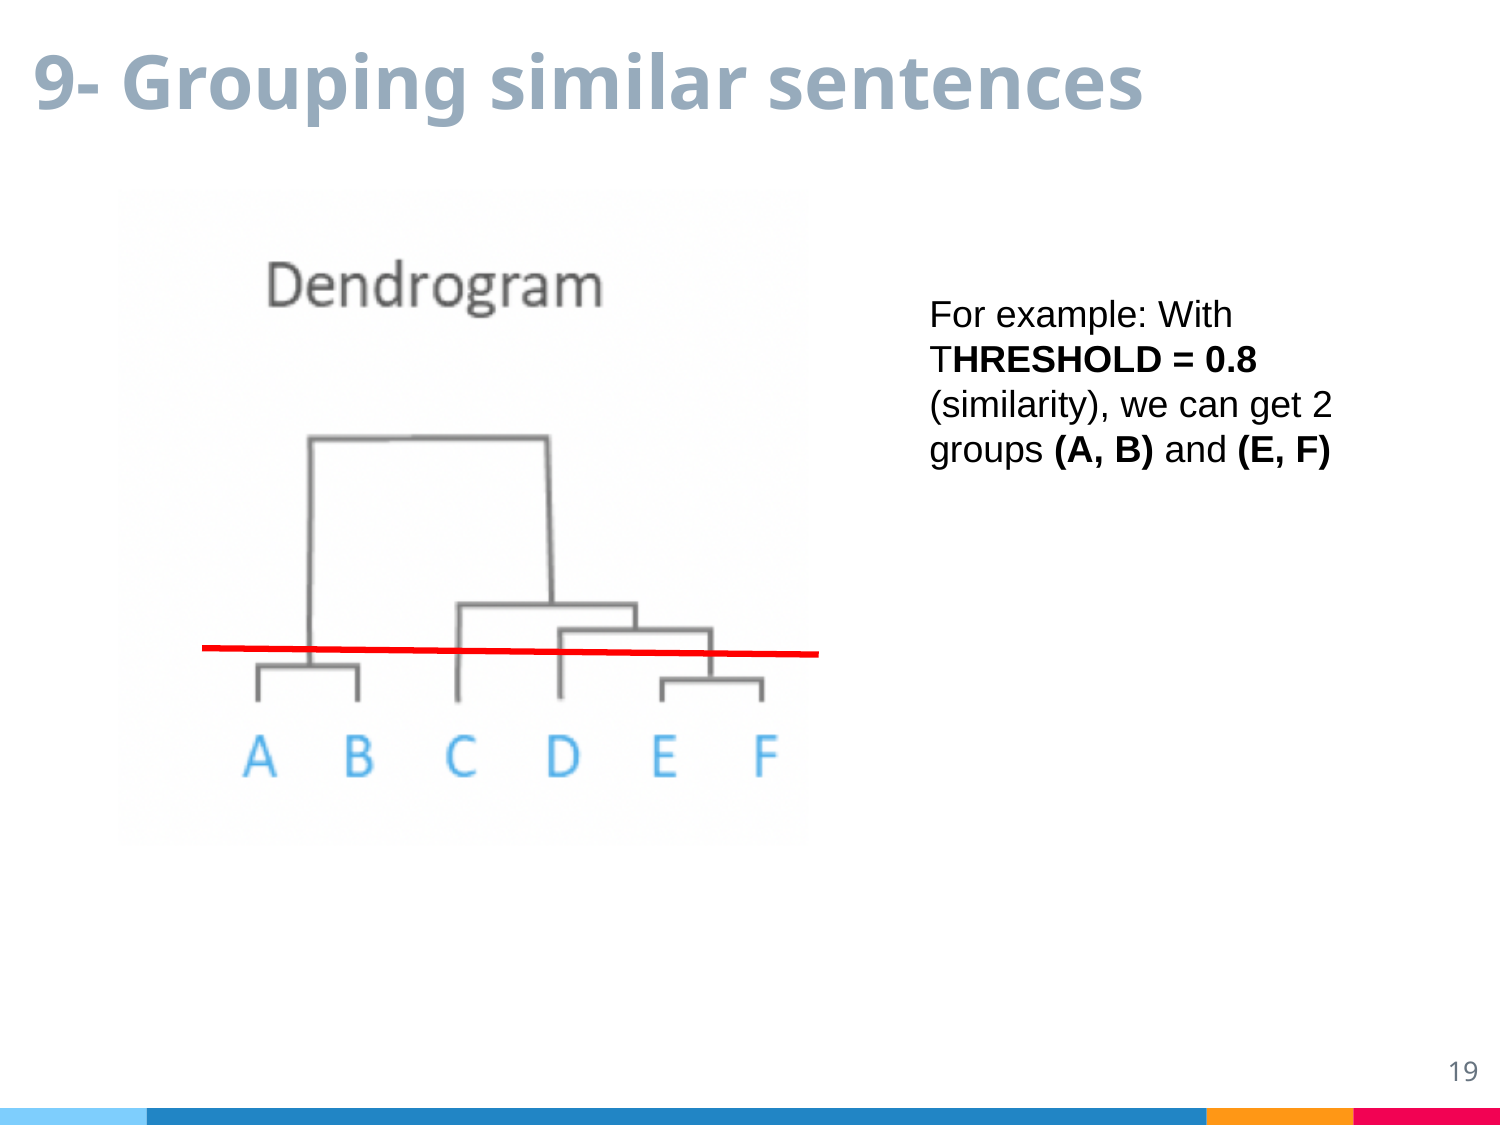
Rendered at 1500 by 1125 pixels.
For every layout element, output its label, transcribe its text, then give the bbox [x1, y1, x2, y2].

picture [118, 156, 809, 847]
slide_number 19 [1403, 1038, 1494, 1125]
title 9- Grouping similar sentences [19, 33, 1404, 140]
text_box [201, 647, 819, 655]
text_box For example: With THRESHOLD = 0.8 (similarity), we can get 2 groups (A, B) and (E, F) [914, 275, 1374, 850]
